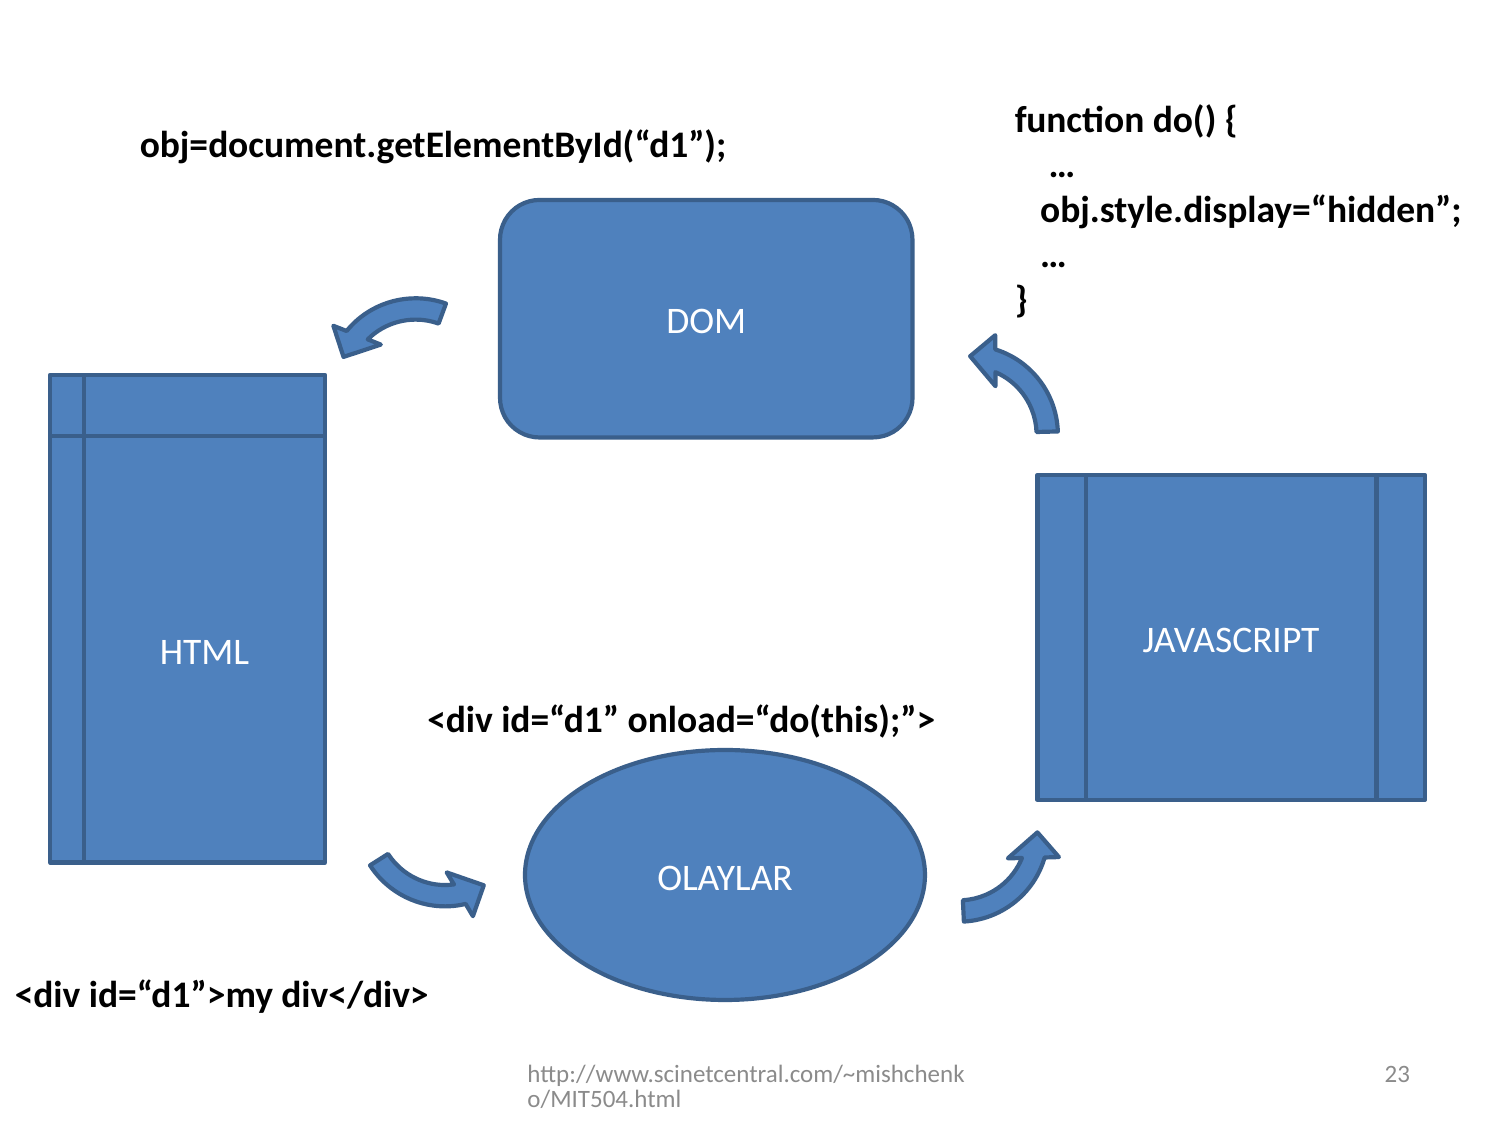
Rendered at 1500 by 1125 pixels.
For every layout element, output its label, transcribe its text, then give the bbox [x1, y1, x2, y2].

text_box [331, 296, 448, 359]
text_box obj=document.getElementById(“d1”); [125, 112, 763, 173]
footer http://www.scinetcentral.com/~mishchenko/MIT504.html [512, 1042, 988, 1103]
text_box HTML [48, 373, 327, 865]
text_box OLAYLAR [522, 748, 928, 1003]
text_box JAVASCRIPT [1035, 473, 1427, 802]
text_box <div id=“d1” onload=“do(this);”> [412, 687, 1063, 748]
text_box [968, 333, 1060, 435]
slide_number 23 [1074, 1042, 1425, 1103]
text_box <div id=“d1”>my div</div> [0, 962, 450, 1023]
text_box DOM [497, 197, 915, 440]
text_box [367, 852, 486, 919]
text_box function do() { … obj.style.display=“hidden”; … } [999, 87, 1500, 328]
text_box [960, 830, 1061, 924]
